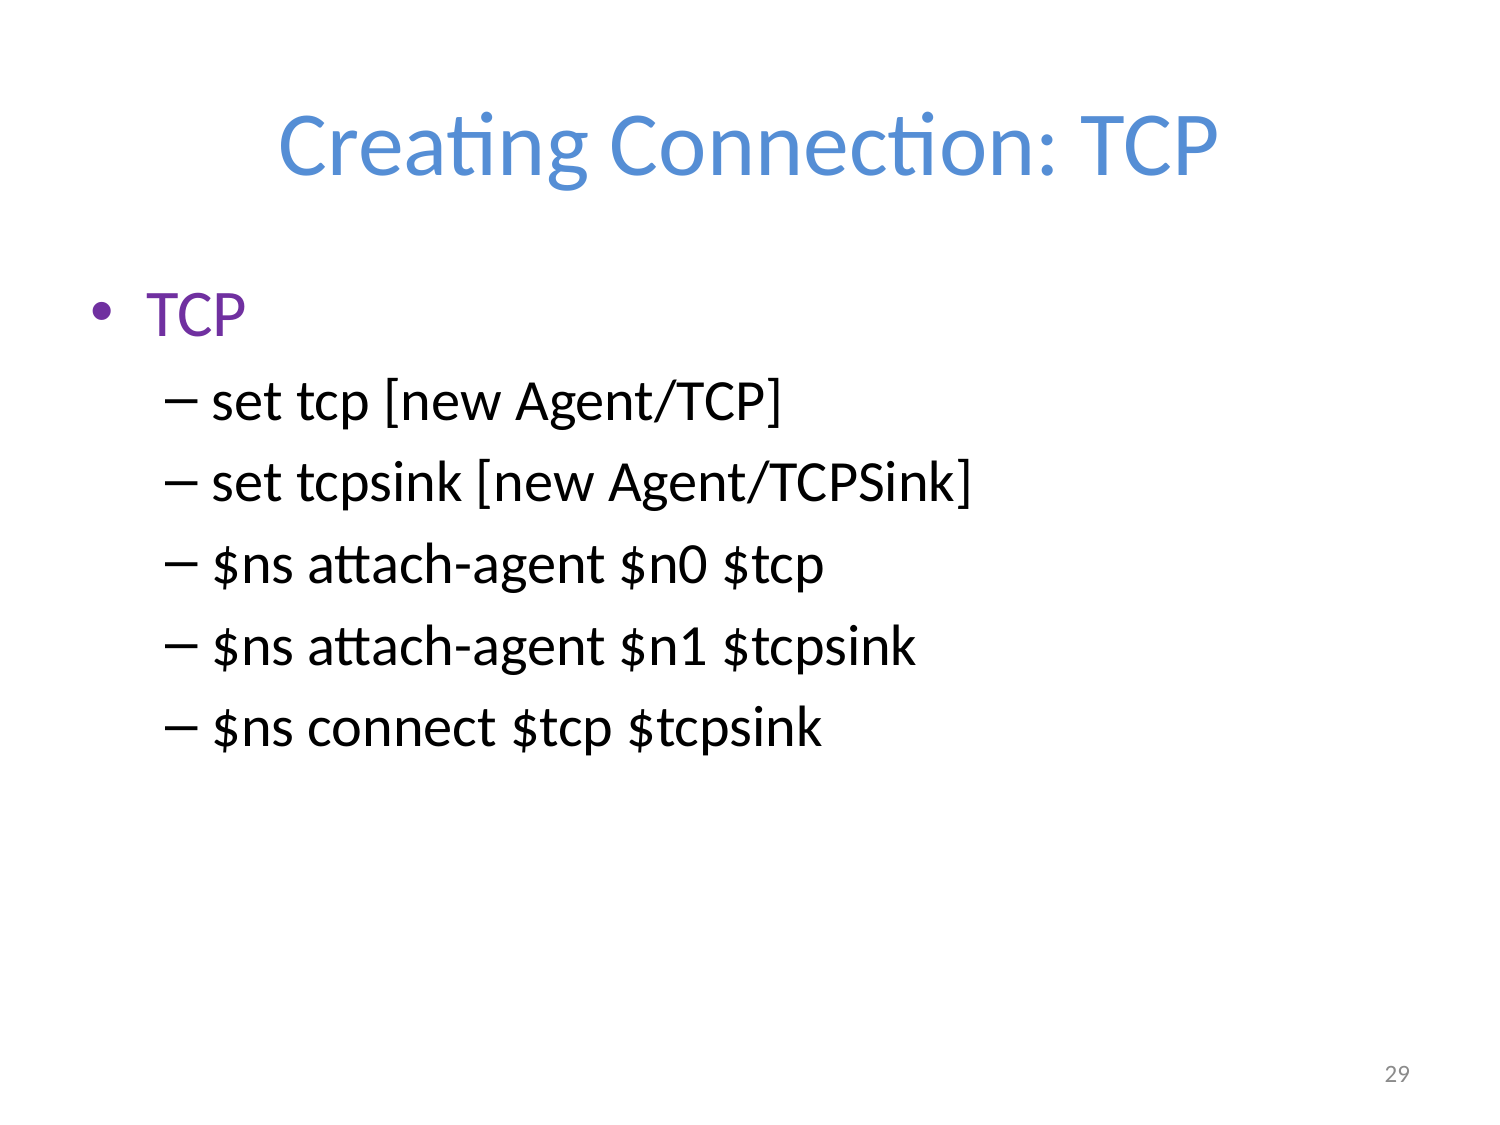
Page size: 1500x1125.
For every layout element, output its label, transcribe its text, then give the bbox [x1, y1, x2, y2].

title Creating Connection: TCP [75, 45, 1425, 233]
slide_number 29 [1074, 1042, 1425, 1103]
list TCP set tcp [new Agent/TCP] set tcpsink [new Agent/TCPSink] $ns attach-agent $n0 $tcp $ns attach-agent $n1 $tcpsink $ns connect $tcp $tcpsink [75, 262, 1425, 1005]
